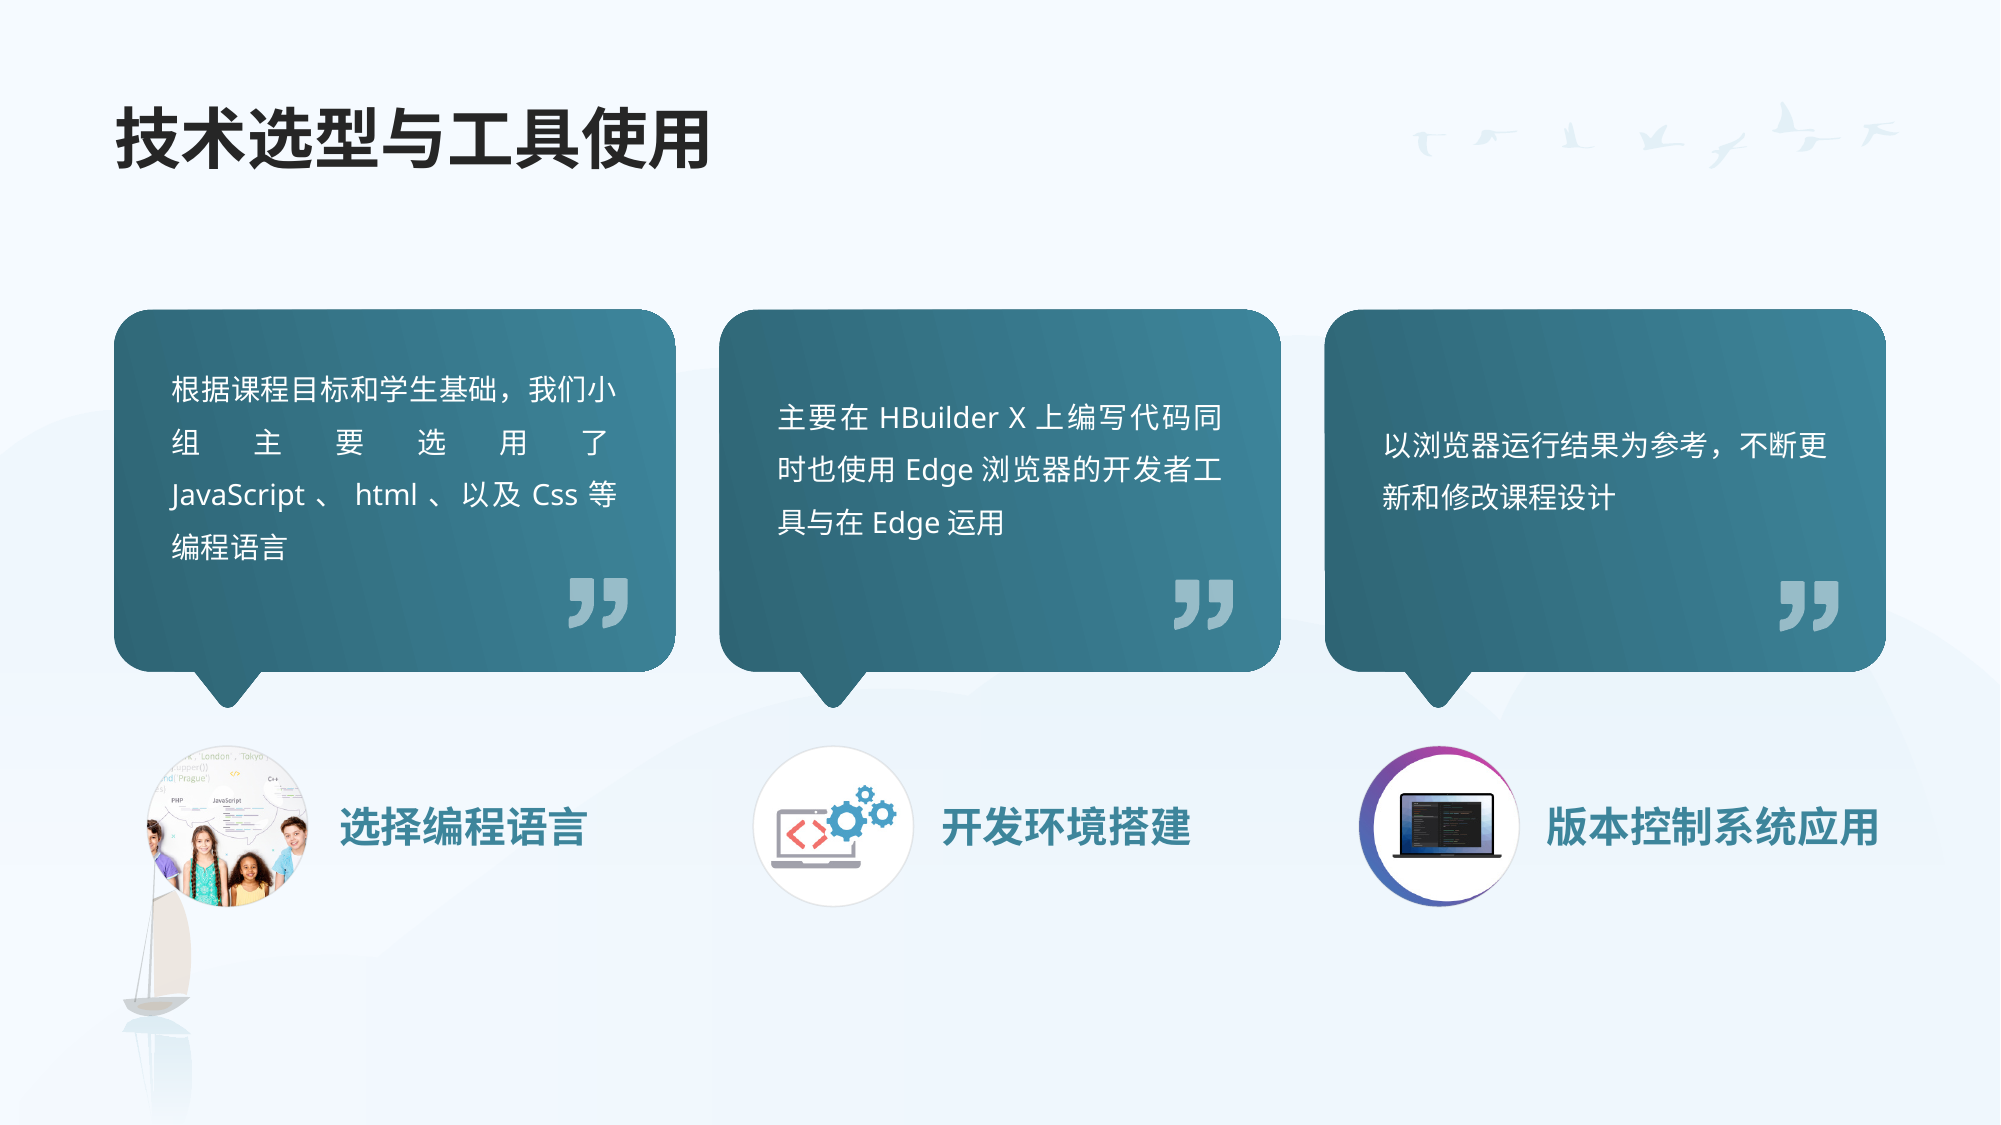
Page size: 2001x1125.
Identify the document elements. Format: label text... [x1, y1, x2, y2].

picture [147, 746, 308, 907]
title 技术选型与工具使用 [114, 59, 1886, 178]
text_box 以浏览器运行结果为参考，不断更新和修改课程设计 [1323, 308, 1887, 709]
text_box [1174, 579, 1200, 631]
text_box [1207, 579, 1233, 631]
text_box [1779, 581, 1805, 632]
picture [753, 746, 914, 907]
text_box [1813, 581, 1839, 632]
text_box [602, 578, 628, 629]
text_box 主要在HBuilder X上编写代码同时也使用Edge浏览器的开发者工具与在Edge运用 [718, 308, 1282, 709]
text_box 选择编程语言 [339, 765, 676, 888]
text_box 开发环境搭建 [941, 765, 1281, 888]
text_box 版本控制系统应用 [1546, 765, 1886, 888]
picture [1359, 746, 1520, 907]
text_box [568, 578, 594, 629]
text_box 根据课程目标和学生基础，我们小组主要选用了JavaScript、html、以及Css等编程语言 [113, 308, 677, 709]
